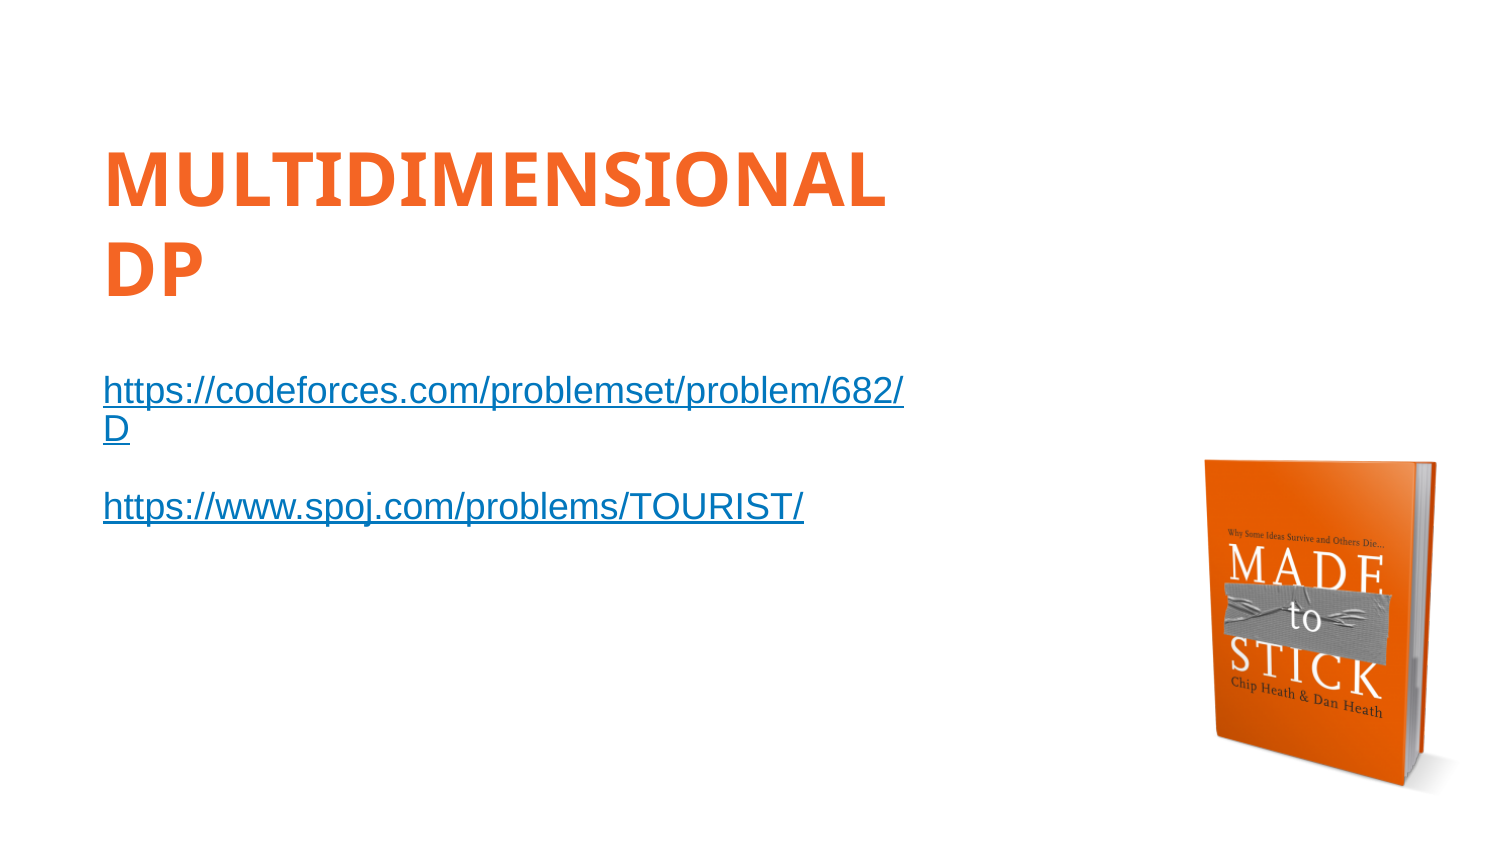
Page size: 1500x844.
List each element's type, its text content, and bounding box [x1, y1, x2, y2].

title https://codeforces.com/problemset/problem/682/D https://www.spoj.com/problems/TOURIST/ [87, 242, 941, 746]
picture [1204, 459, 1463, 797]
title MULTIDIMENSIONAL DP [87, 116, 941, 242]
